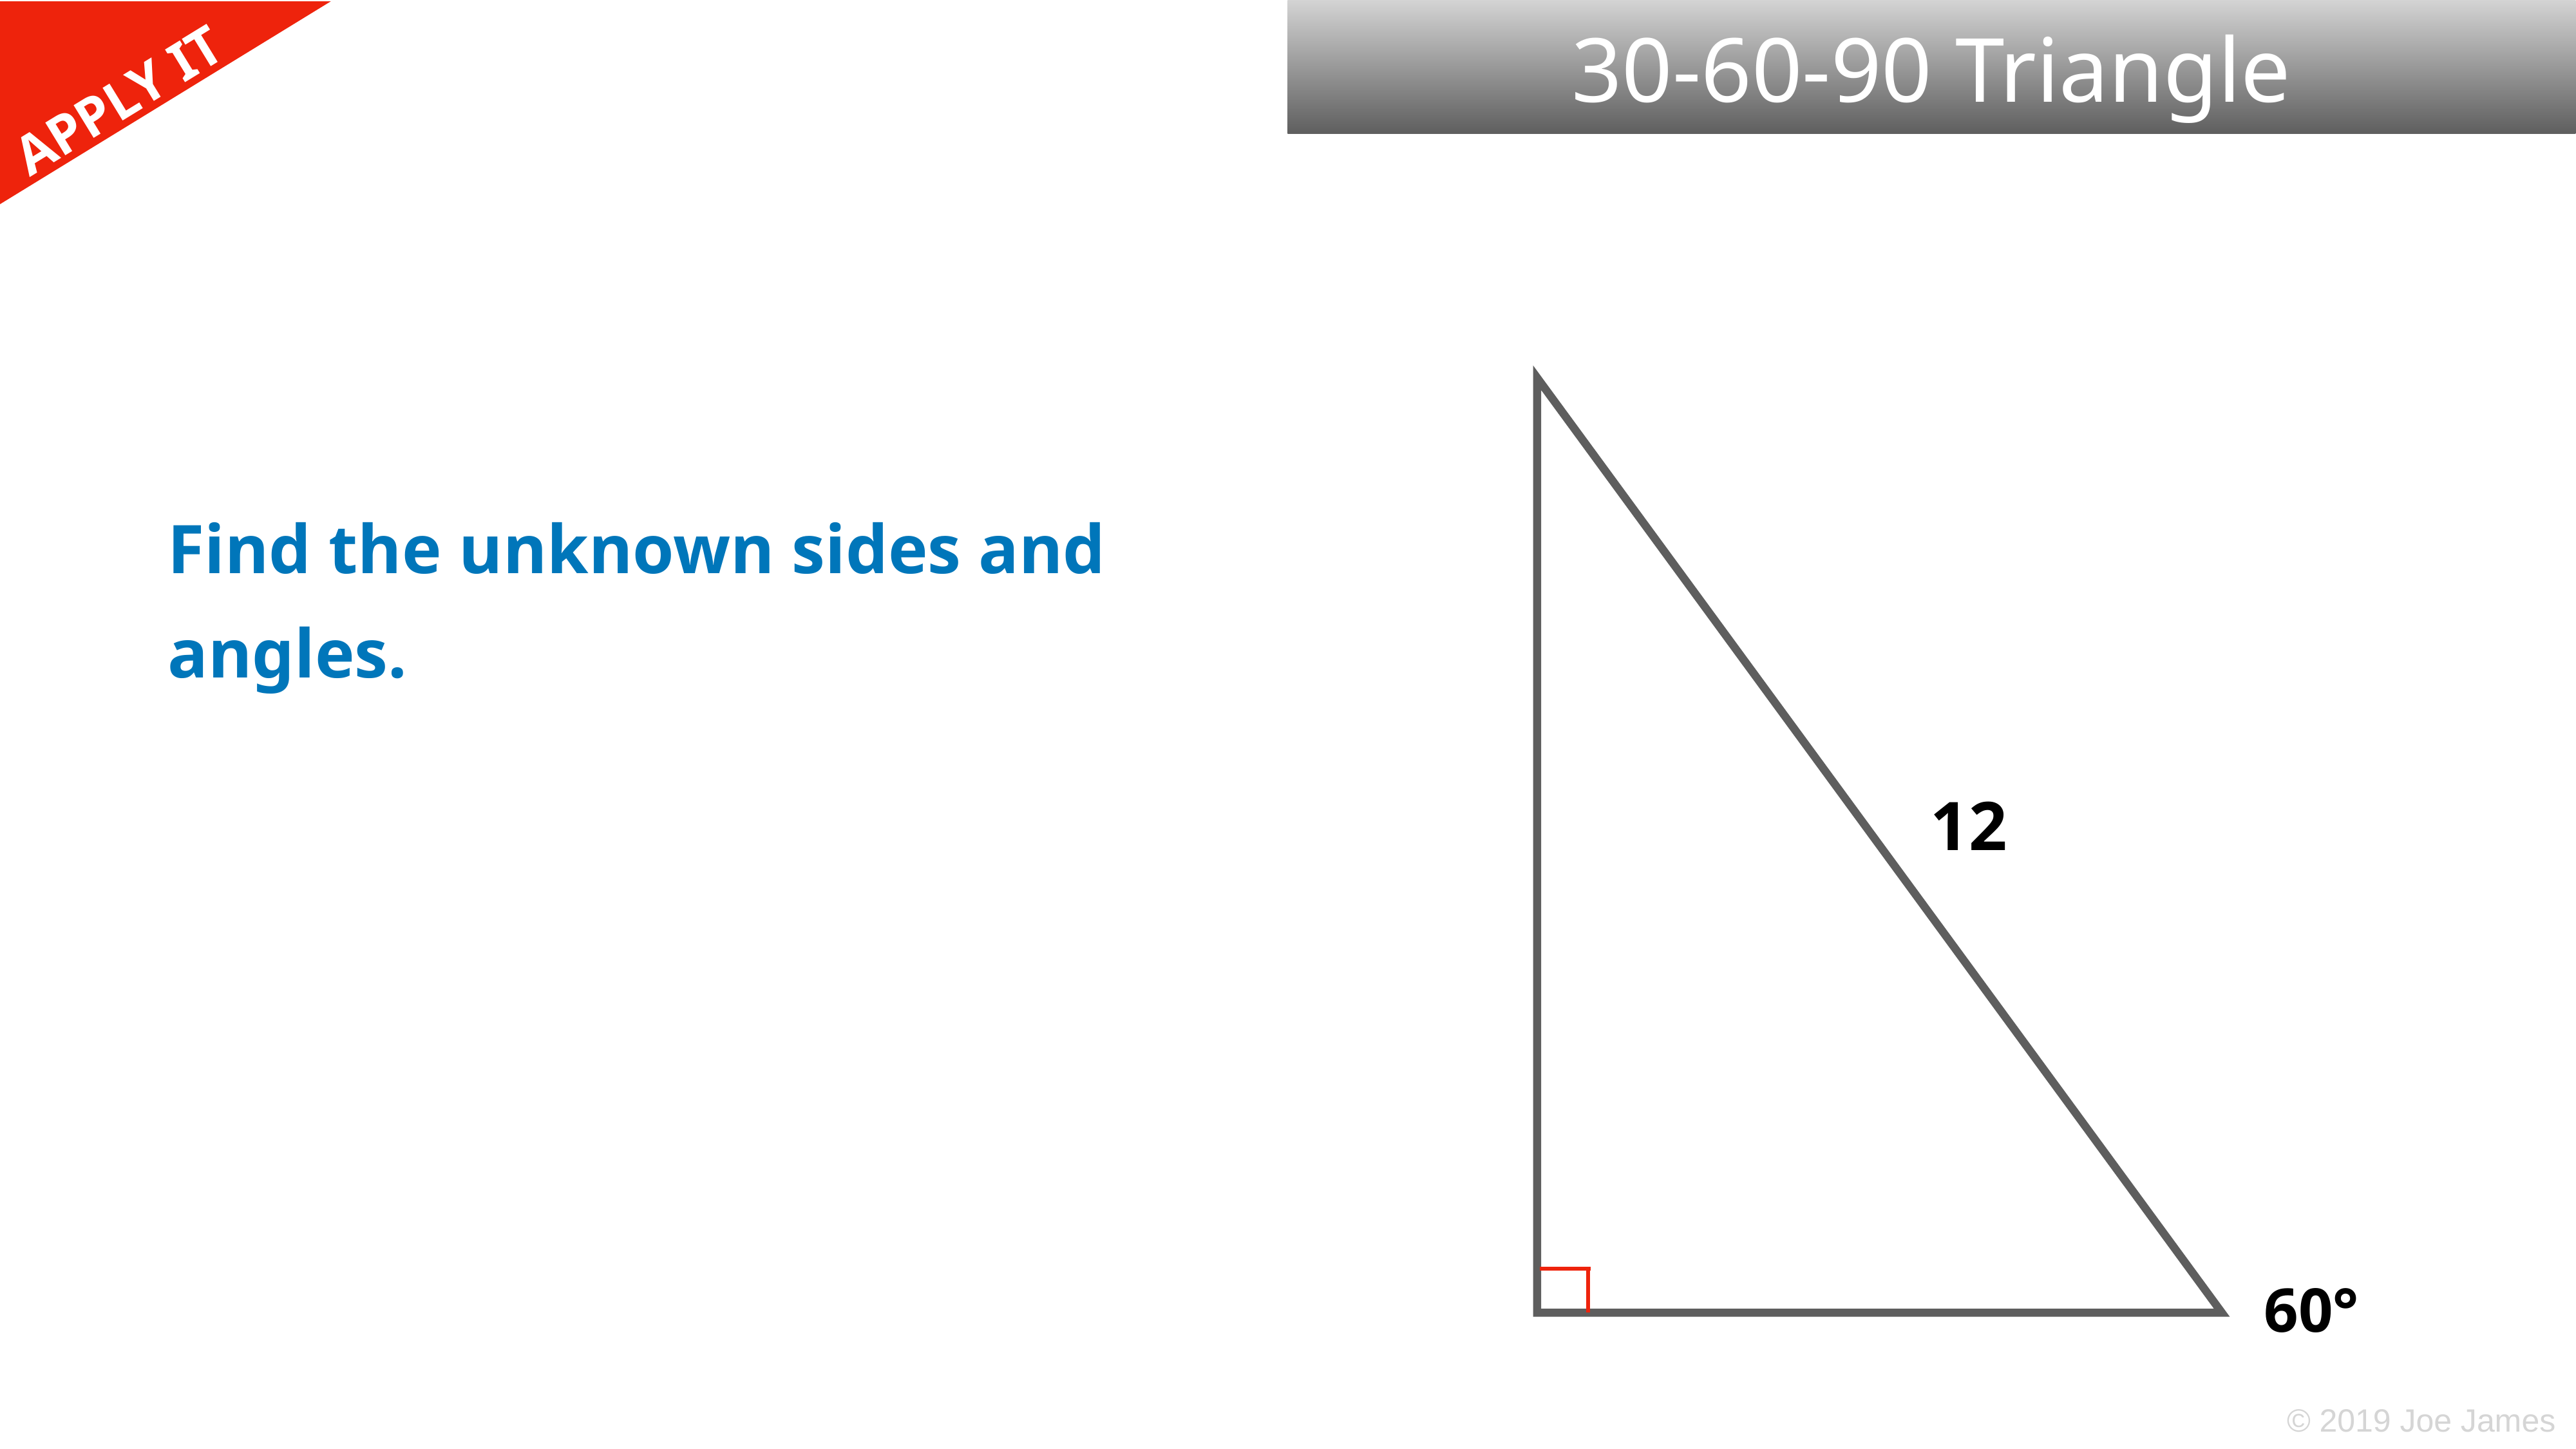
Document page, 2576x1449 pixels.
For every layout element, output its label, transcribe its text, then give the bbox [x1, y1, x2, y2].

list 30-60-90 Triangle [1287, 0, 2576, 135]
text_box 60° [2258, 1266, 2365, 1350]
text_box Find the unknown sides and angles. [162, 477, 1348, 697]
text_box 12 [1925, 778, 2013, 869]
text_box [1537, 377, 2222, 1313]
